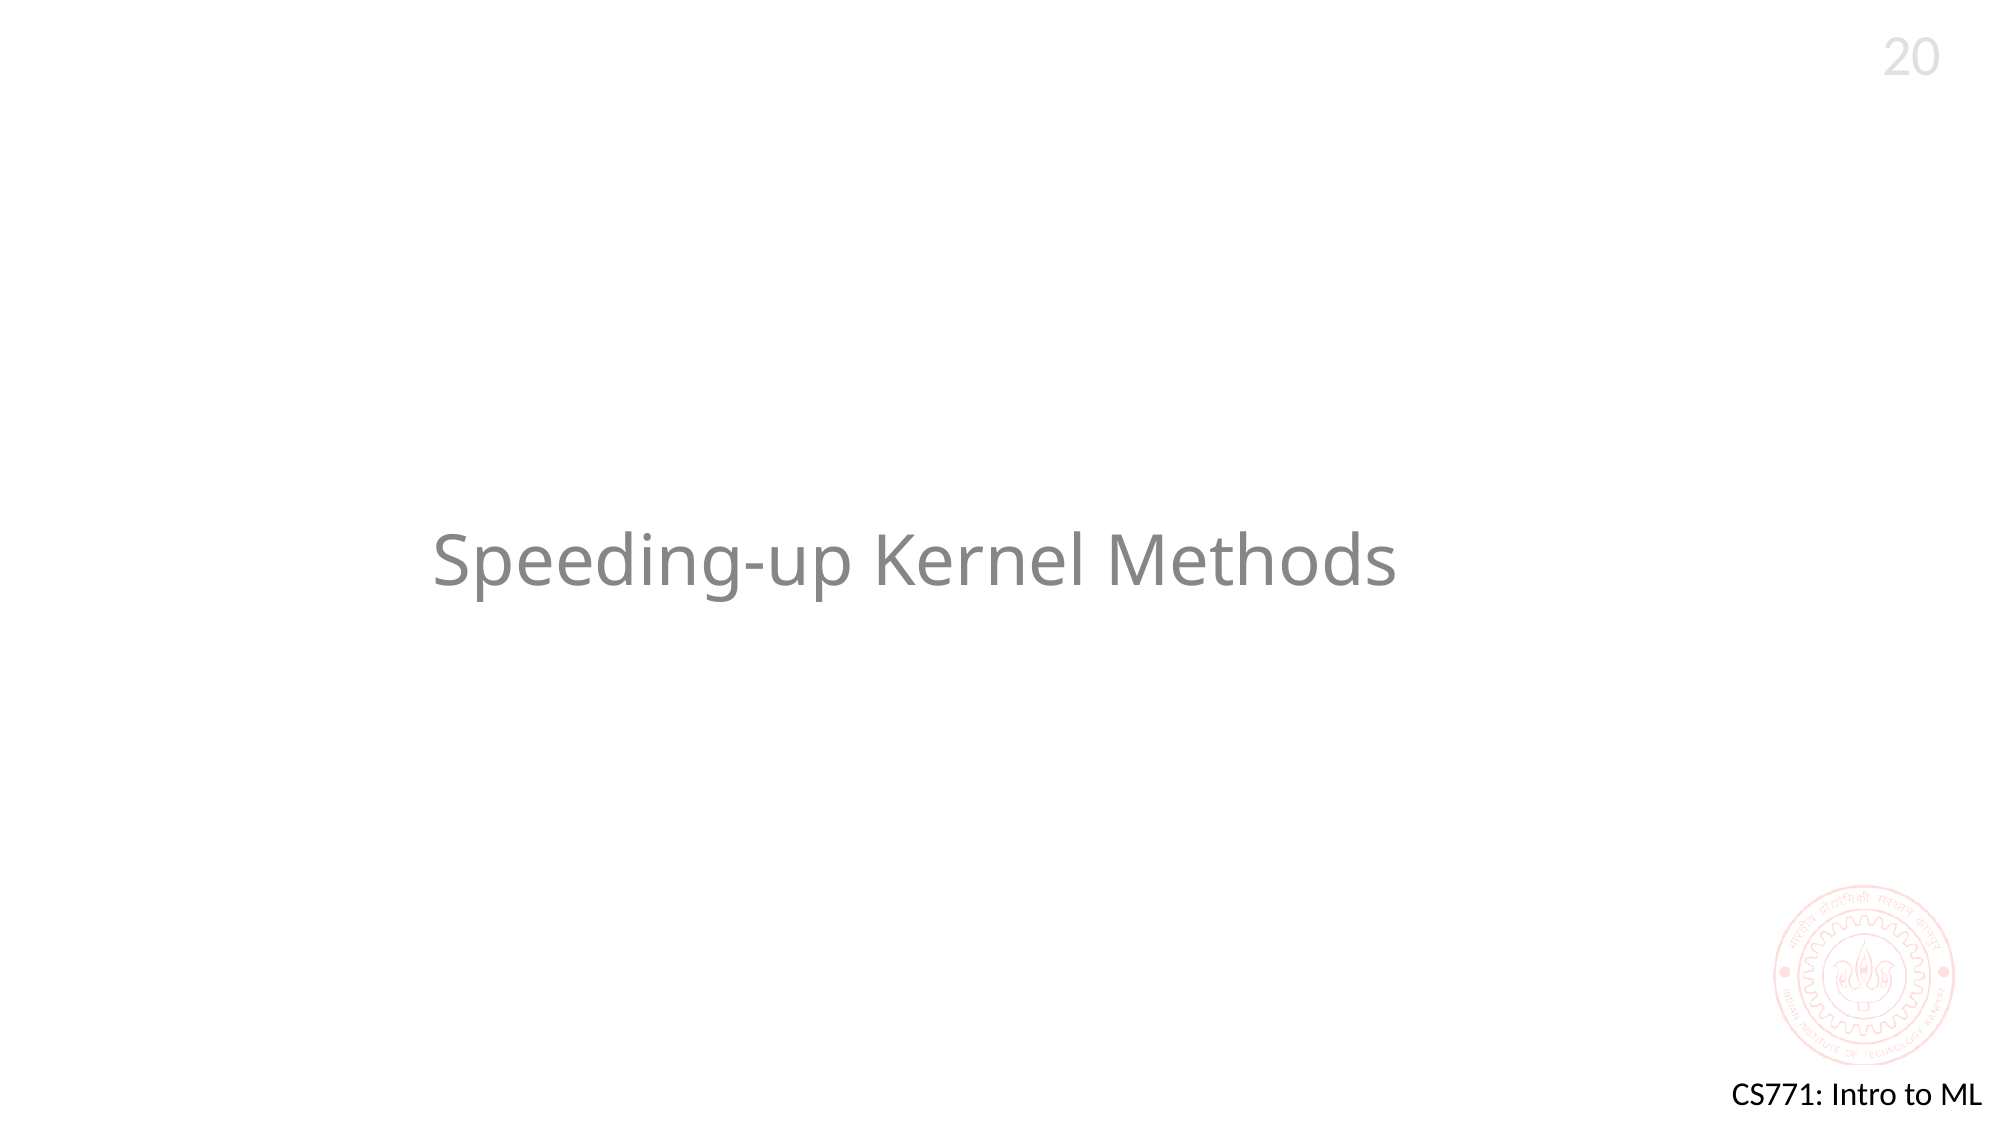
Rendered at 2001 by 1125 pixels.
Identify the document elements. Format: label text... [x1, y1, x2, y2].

slide_number 20 [1857, 22, 1957, 83]
title Speeding-up Kernel Methods [417, 495, 1528, 630]
